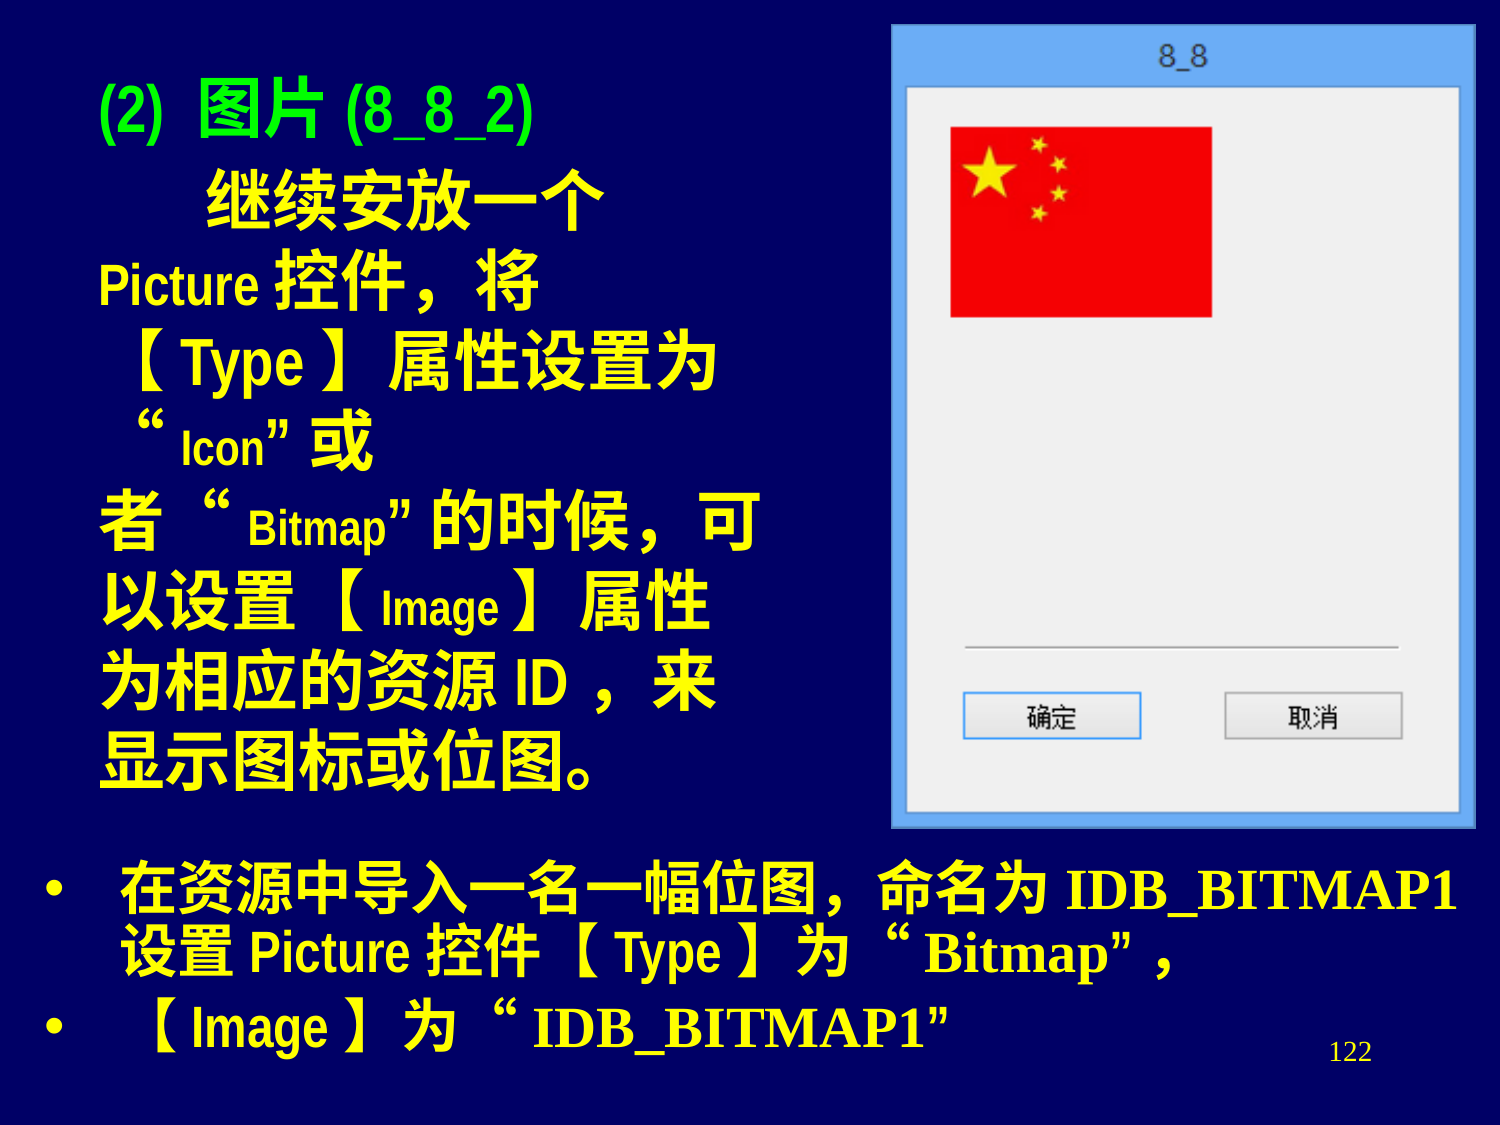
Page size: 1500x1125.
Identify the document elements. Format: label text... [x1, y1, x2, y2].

picture [891, 24, 1476, 829]
list (2) 图片(8_8_2) 继续安放一个Picture控件，将【Type】属性设置为“Icon”或者“Bitmap”的时候，可以设置【Image】属性为相应的资源ID，来显示图标或位图。 [83, 57, 786, 820]
text_box 在资源中导入一名一幅位图，命名为IDB_BITMAP1设置Picture控件【Type】为“Bitmap”， 【Image】为“IDB_BITMAP1” [29, 852, 1481, 1106]
